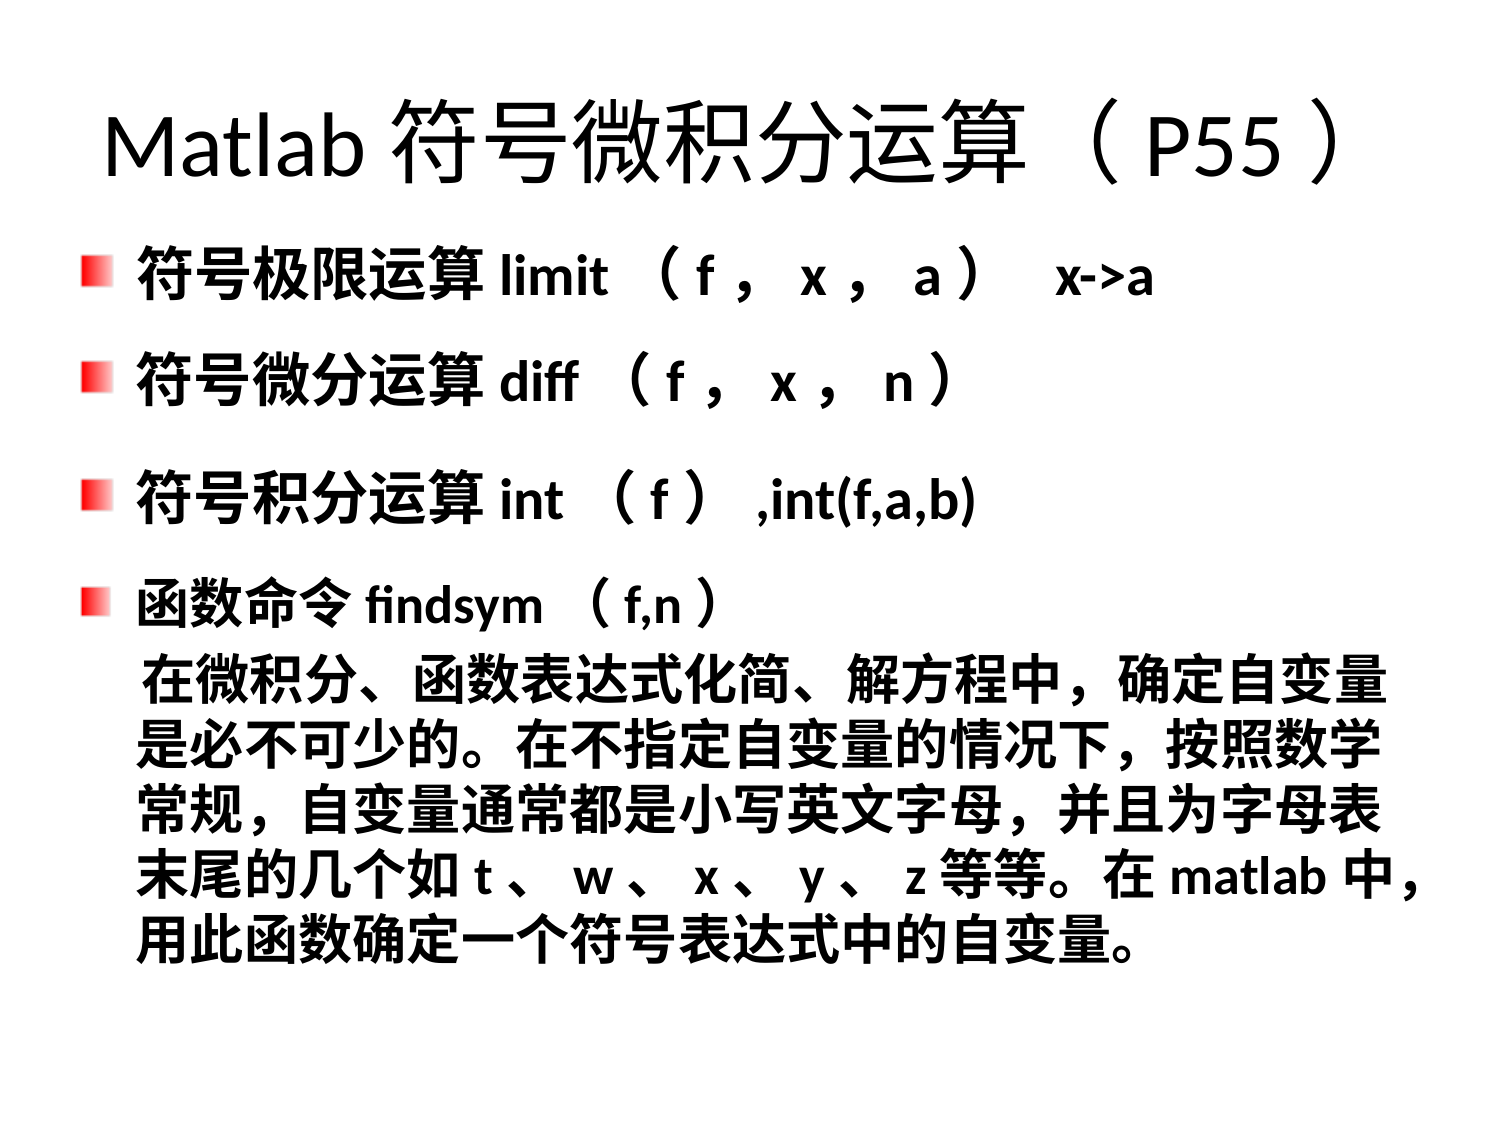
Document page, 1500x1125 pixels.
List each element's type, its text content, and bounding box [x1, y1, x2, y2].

title Matlab符号微积分运算（P55） [75, 45, 1425, 234]
list 符号极限运算limit（f，x，a） x->a [64, 243, 1436, 327]
picture [79, 477, 117, 515]
picture [79, 359, 117, 397]
picture [79, 585, 114, 620]
text_box 符号积分运算int（f）,int(f,a,b) [64, 467, 1436, 551]
text_box 函数命令findsym（f,n） 在微积分、函数表达式化简、解方程中，确定自变量是必不可少的。在不指定自变量的情况下，按照数学常规，自变量通常都是小写英文字母，并且为字母表末尾的几个如t、w、x、y、z等等。在matlab中，用此函数确定一个符号表达式中的自变量。 [64, 562, 1436, 1035]
text_box 符号微分运算diff（f，x，n） [64, 349, 1436, 433]
picture [79, 253, 117, 291]
